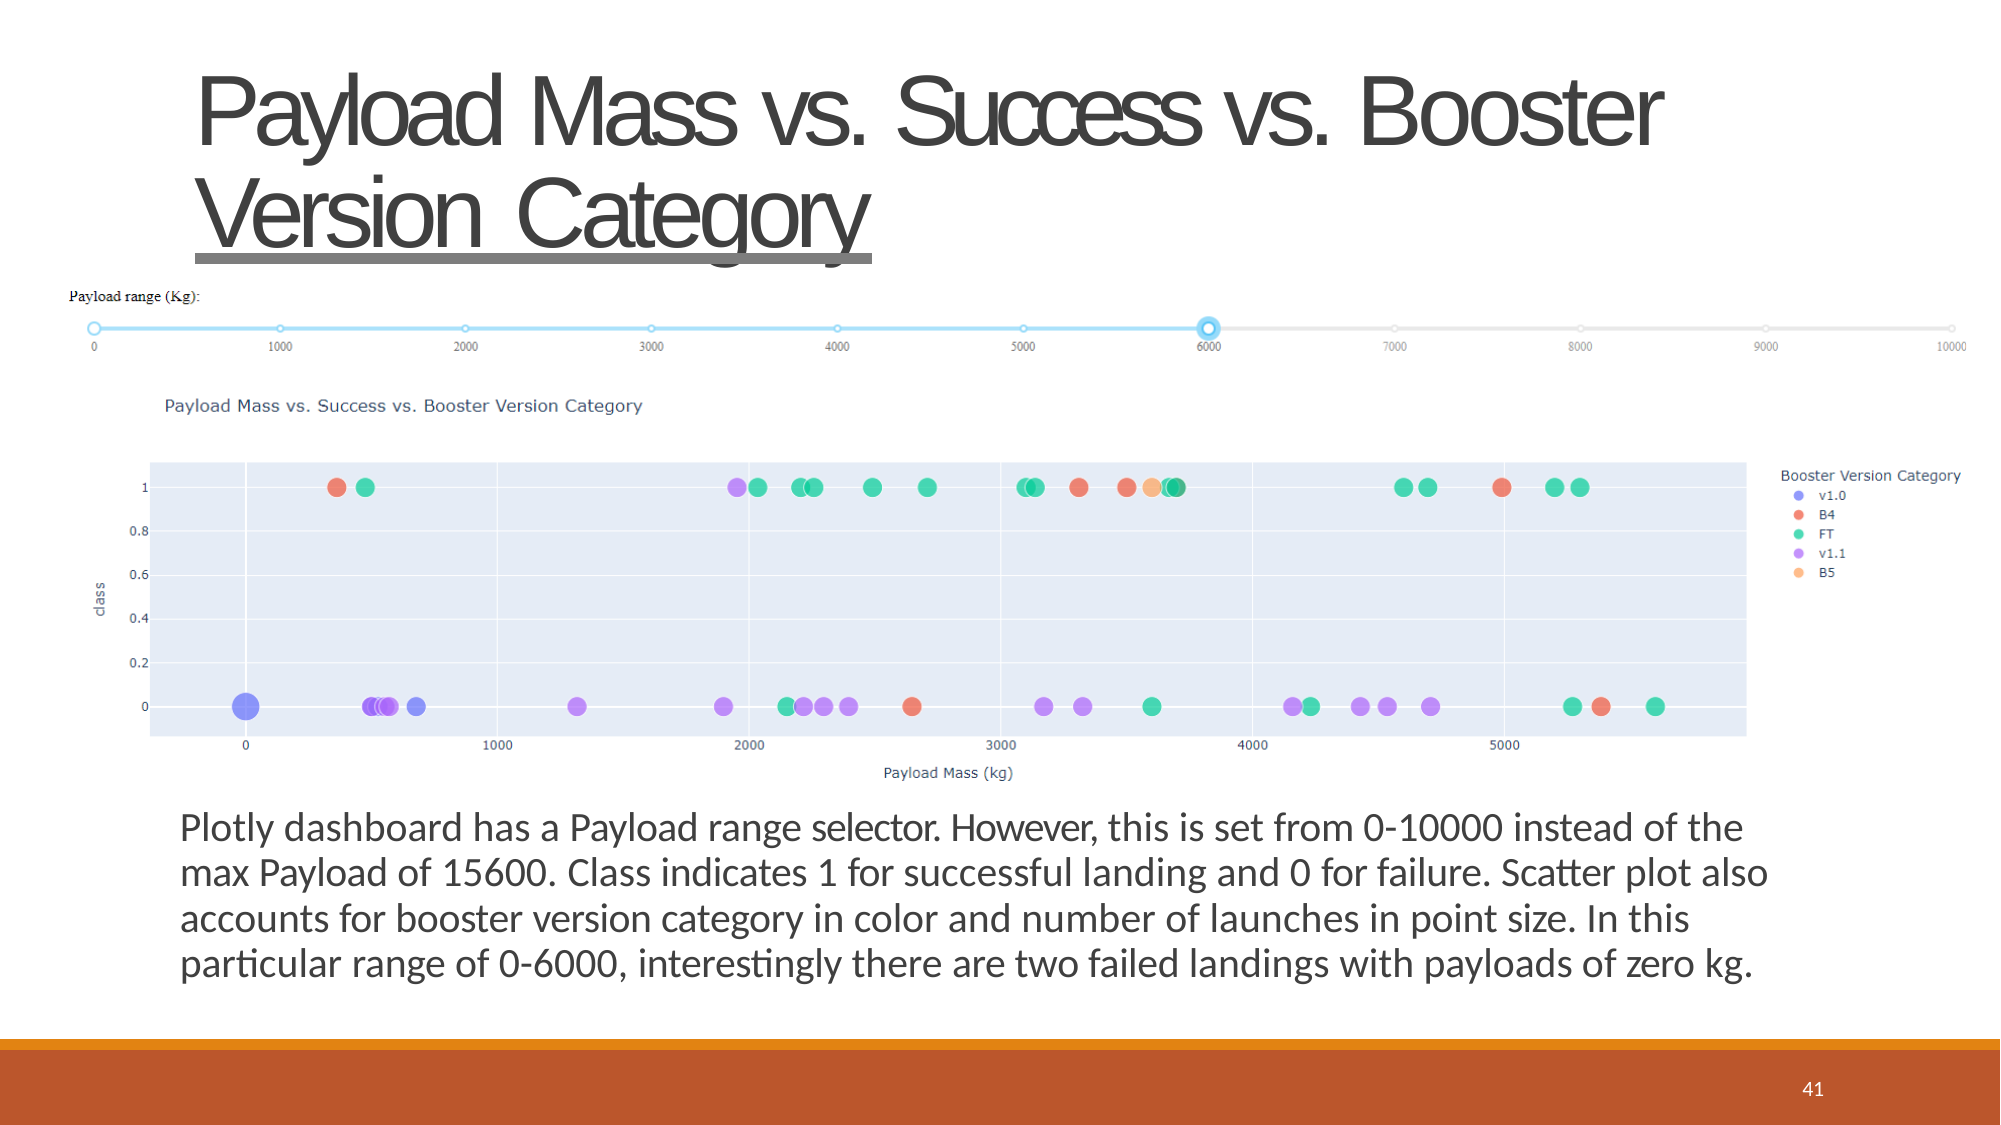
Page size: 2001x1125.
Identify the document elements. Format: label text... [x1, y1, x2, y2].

text_box Plotly dashboard has a Payload range selector. However, this is set from 0-10000 instead of the max Payload of 15600. Class indicates 1 for successful landing and 0 for failure. Scatter plot also accounts for booster version category in color and number of launches in point size. In this particular range of 0-6000, interestingly there are two failed landings with payloads of zero kg. [177, 798, 1781, 987]
title Payload Mass vs. Success vs. Booster Version Category [167, 42, 1833, 291]
text_box [68, 291, 1967, 781]
slide_number 41 [1795, 1077, 1831, 1125]
